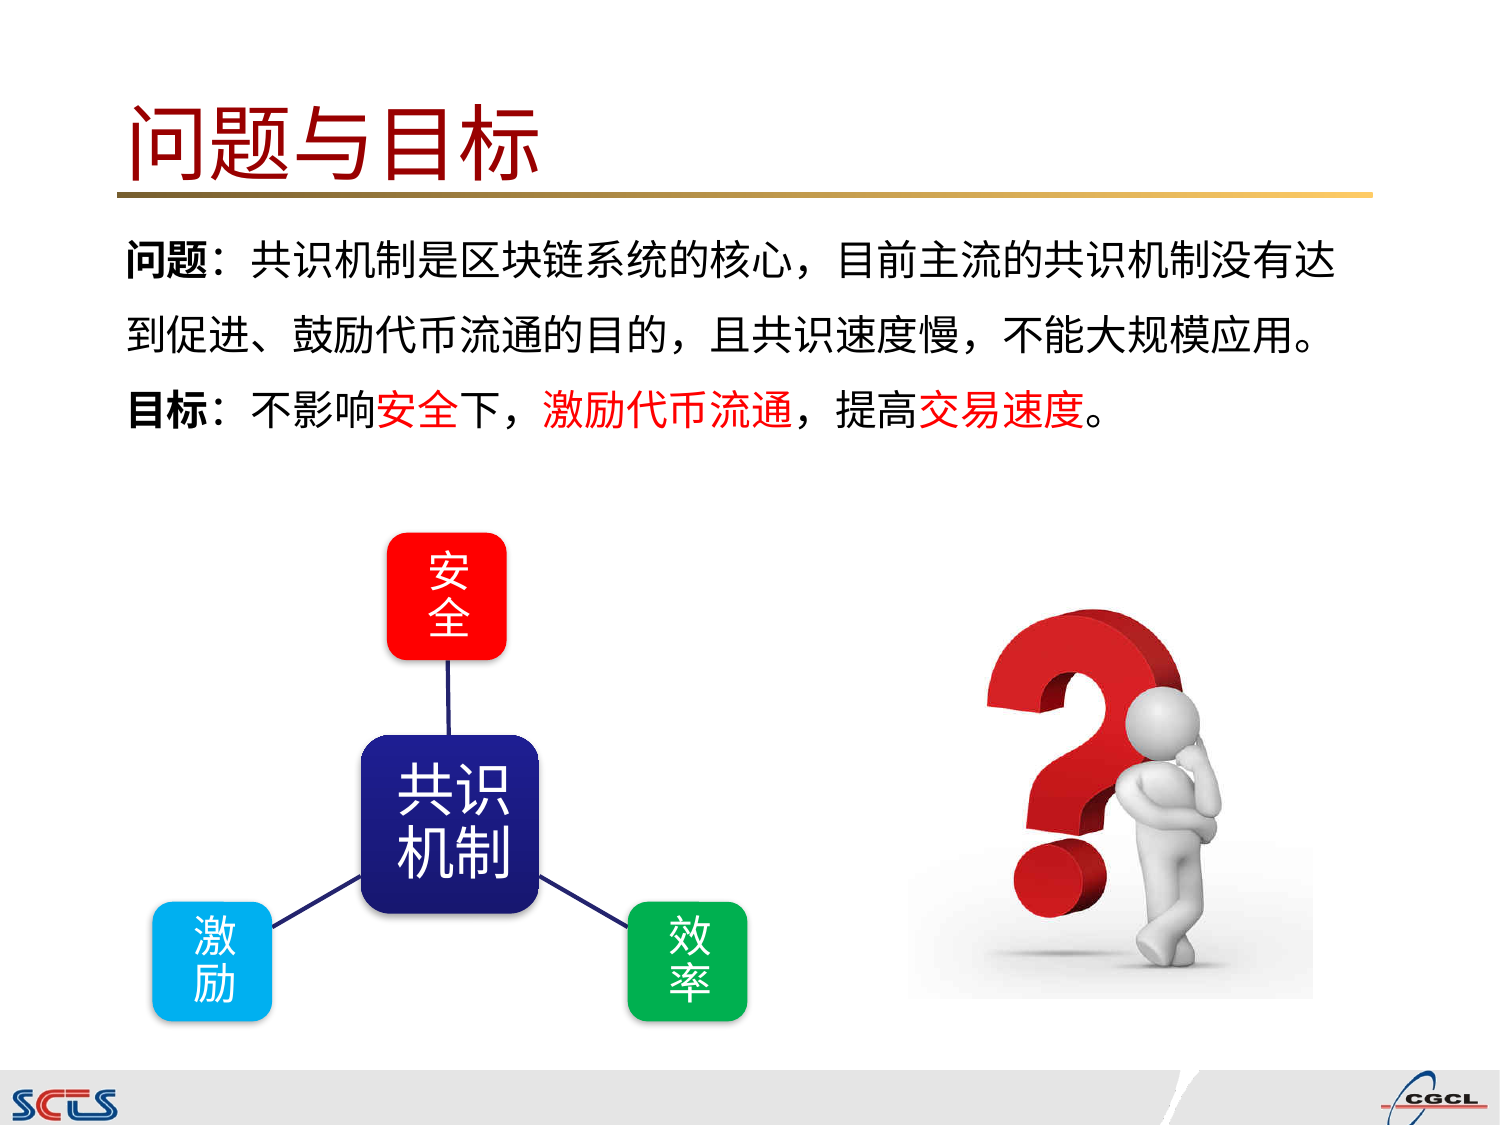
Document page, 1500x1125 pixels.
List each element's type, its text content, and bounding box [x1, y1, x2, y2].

picture [0, 1061, 1500, 1125]
picture [908, 594, 1313, 999]
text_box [0, 455, 951, 1052]
text_box 问题：共识机制是区块链系统的核心，目前主流的共识机制没有达到促进、鼓励代币流通的目的，且共识速度慢，不能大规模应用。 目标：不影响安全下，激励代币流通，提高交易速度。 [110, 201, 1382, 441]
title 问题与目标 [110, 85, 1434, 198]
